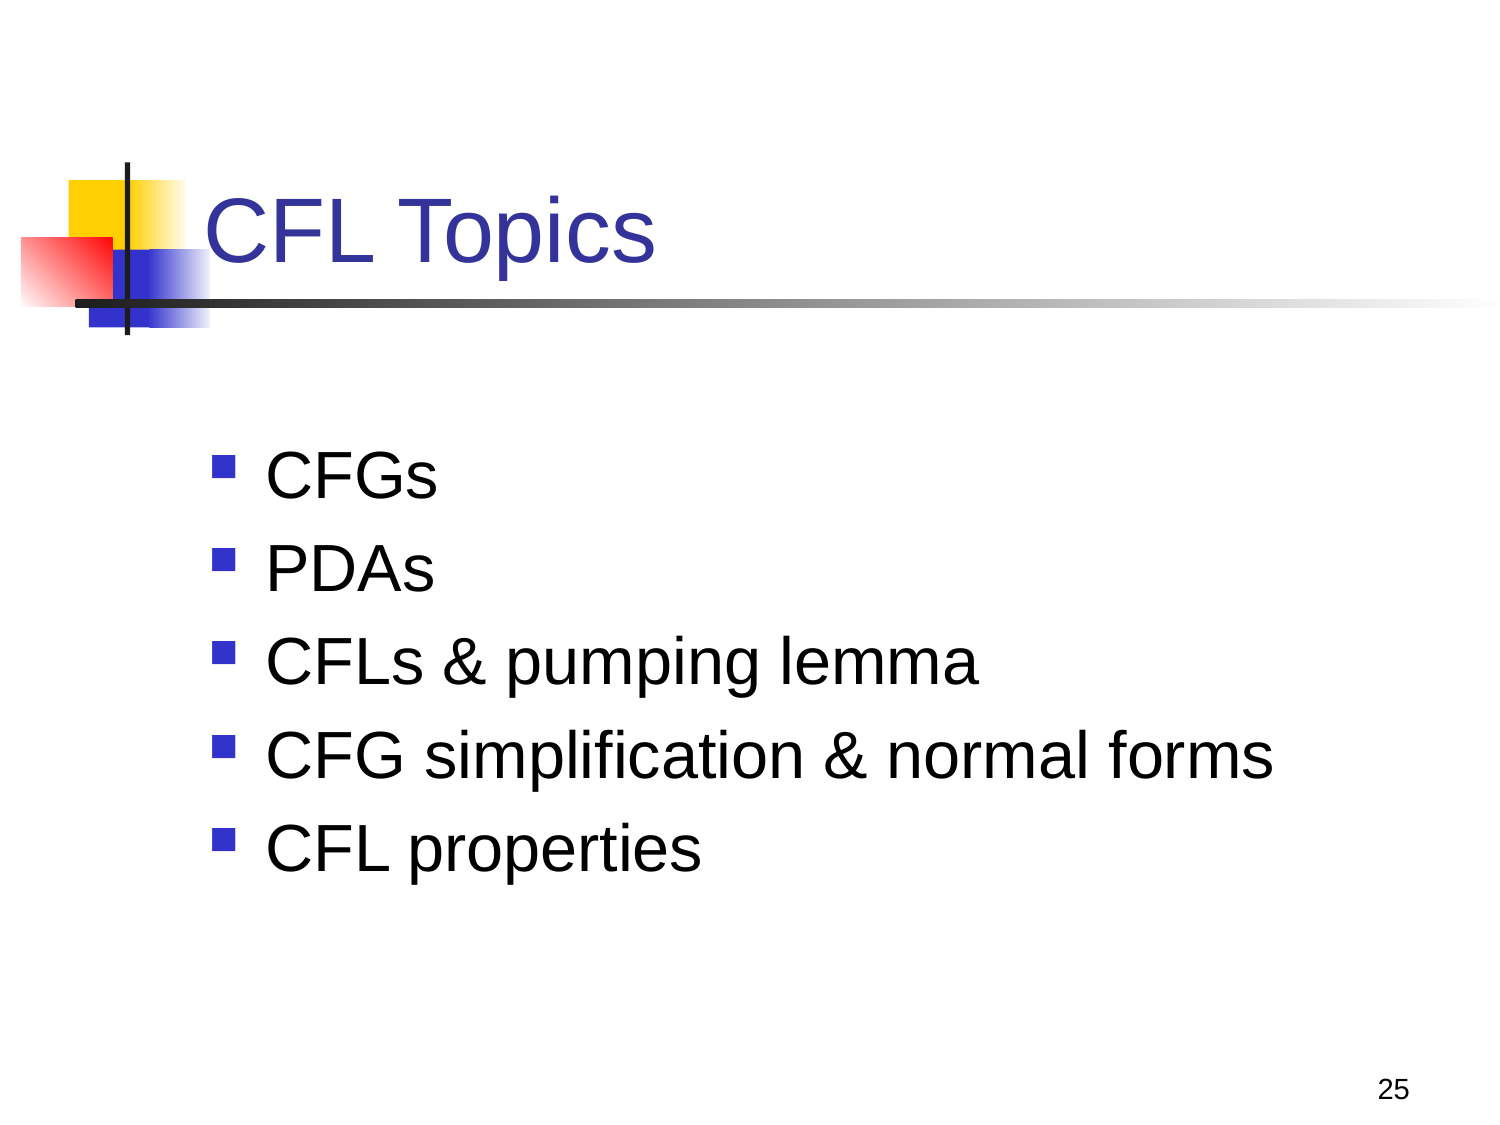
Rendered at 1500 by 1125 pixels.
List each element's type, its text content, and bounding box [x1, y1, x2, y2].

list CFGs PDAs CFLs & pumping lemma CFG simplification & normal forms CFL properties [193, 330, 1470, 1007]
title CFL Topics [188, 101, 1468, 289]
slide_number 25 [1112, 1037, 1426, 1113]
